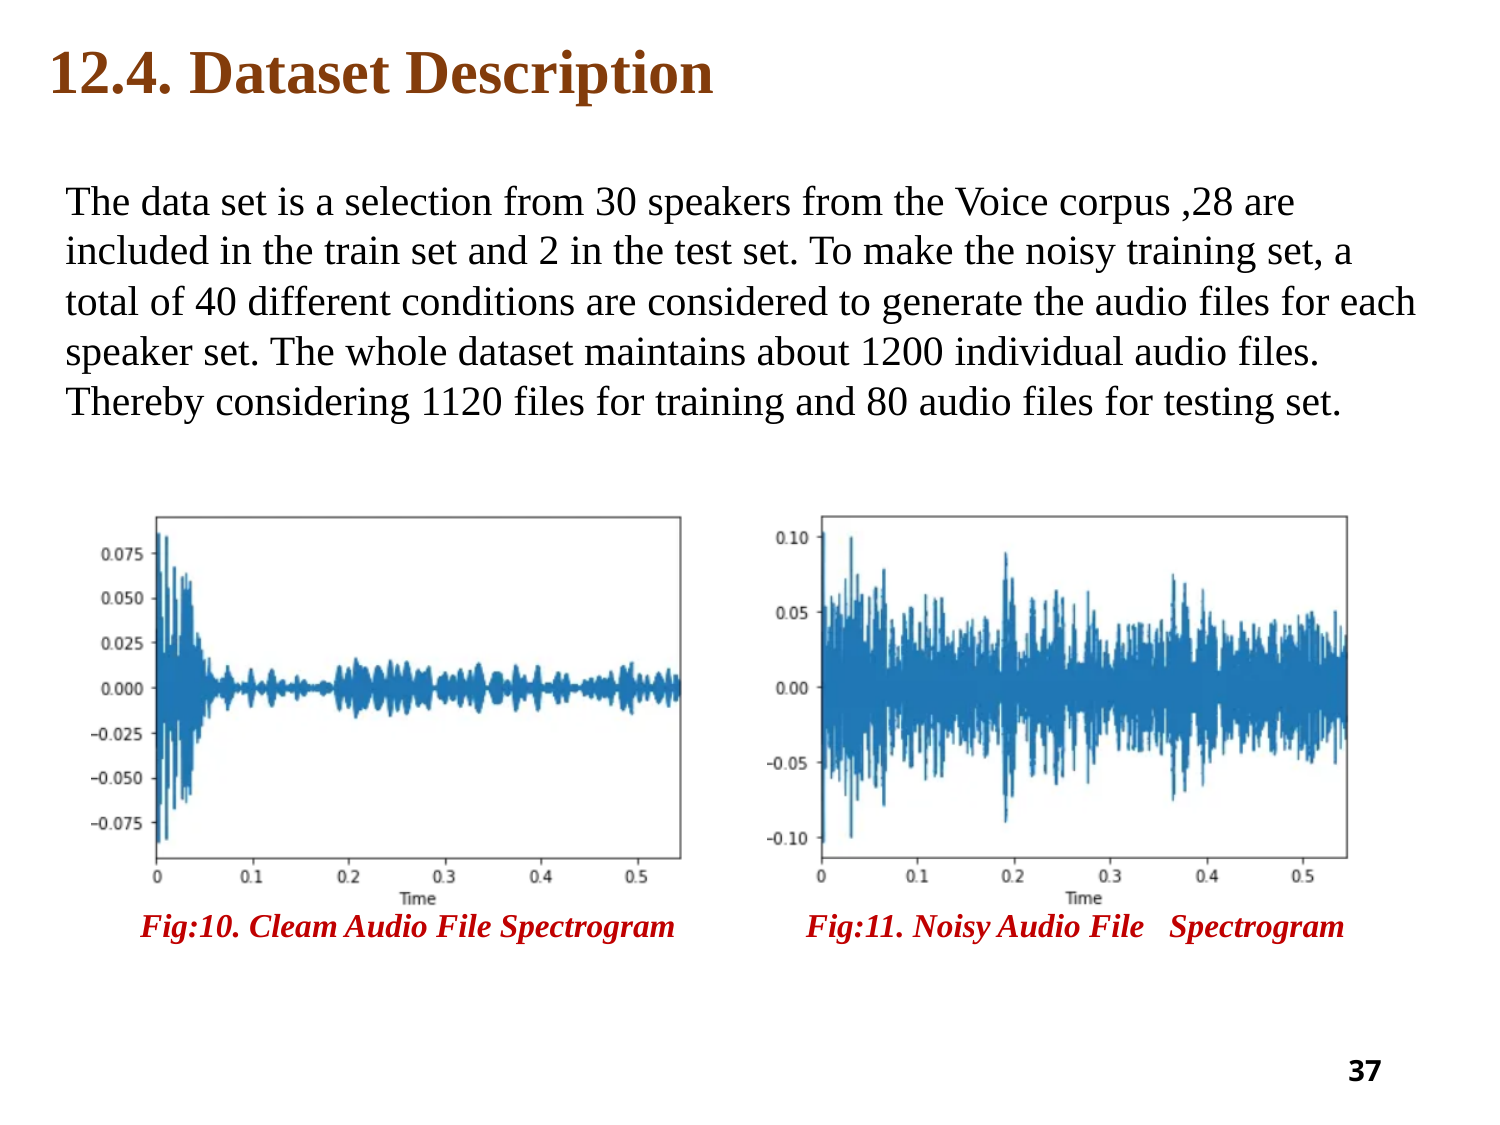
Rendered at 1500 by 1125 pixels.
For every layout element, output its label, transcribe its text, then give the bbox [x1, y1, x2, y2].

text_box Fig:10. Cleam Audio File Spectrogram Fig:11. Noisy Audio File Spectrogram [125, 896, 1374, 952]
list The data set is a selection from 30 speakers from the Voice corpus ,28 are included in the train set and 2 in the test set. To make the noisy training set, a total of 40 different conditions are considered to generate the audio files for each speaker set. The whole dataset maintains about 1200 individual audio files. Thereby considering 1120 files for training and 80 audio files for testing set. [50, 165, 1449, 668]
picture [90, 496, 687, 911]
slide_number 37 [1059, 1042, 1397, 1103]
title 12.4. Dataset Description [33, 22, 1467, 125]
picture [767, 499, 1352, 908]
